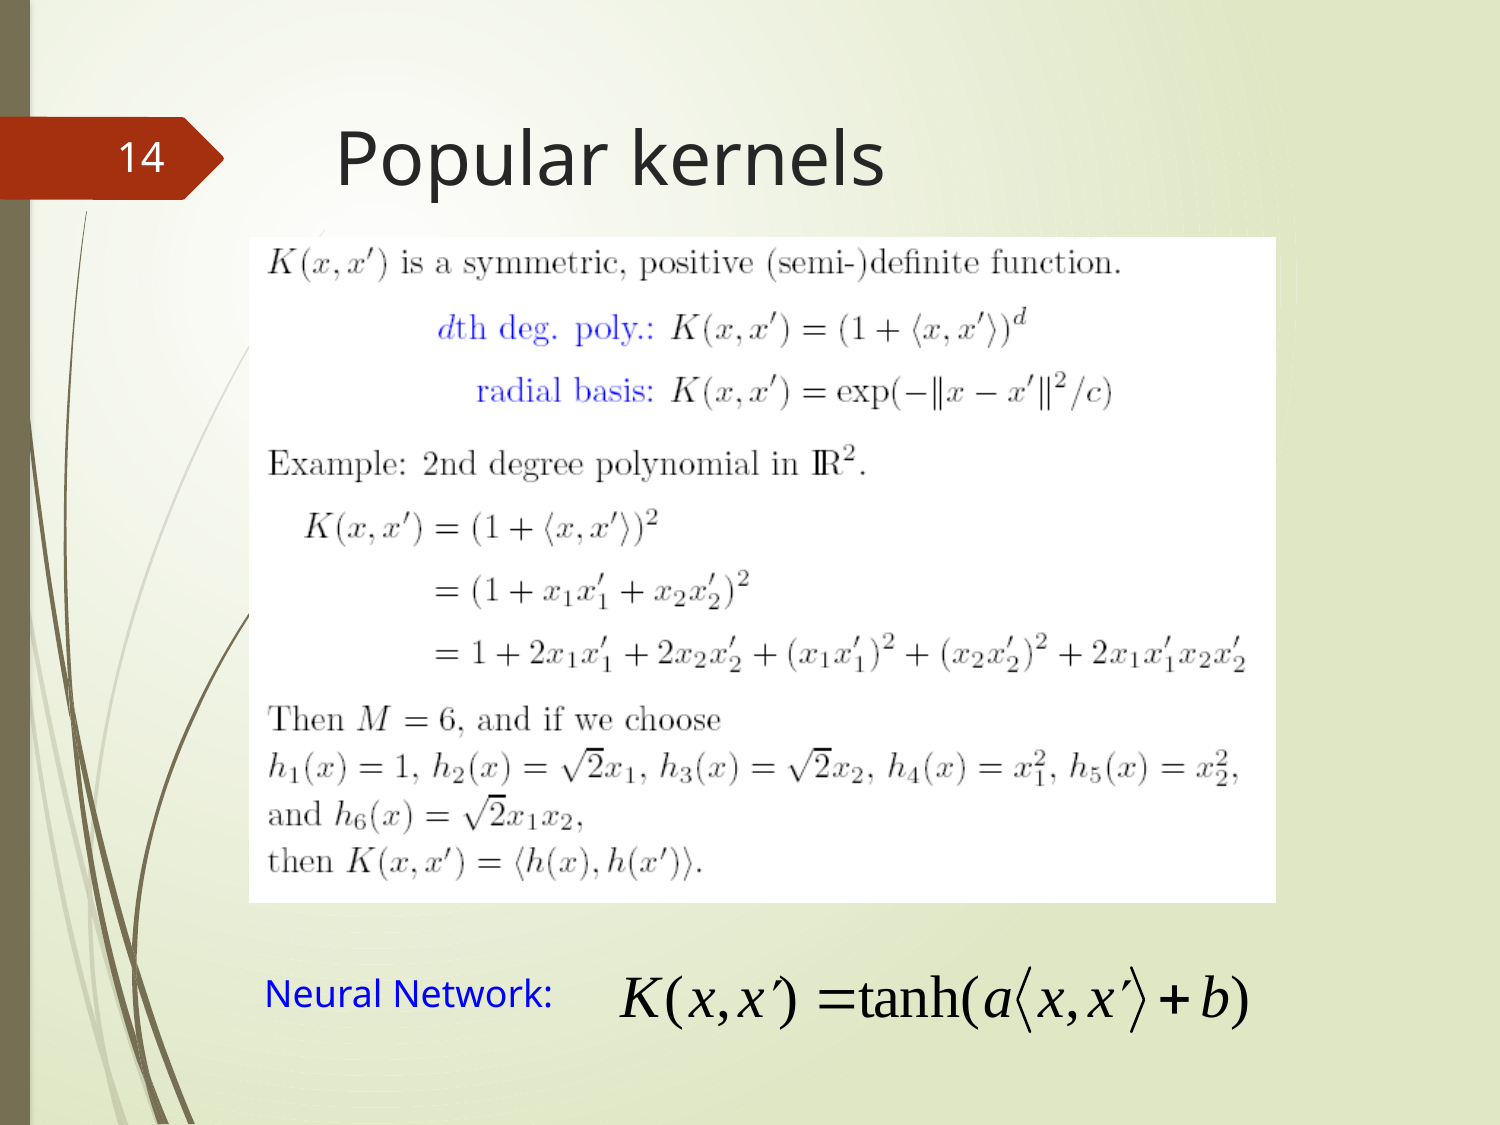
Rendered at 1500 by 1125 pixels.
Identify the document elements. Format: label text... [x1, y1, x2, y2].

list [162, 237, 1363, 904]
title Popular kernels [319, 102, 1400, 313]
text_box Neural Network: [249, 962, 578, 1023]
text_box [612, 962, 1253, 1038]
slide_number 13 [83, 129, 180, 190]
